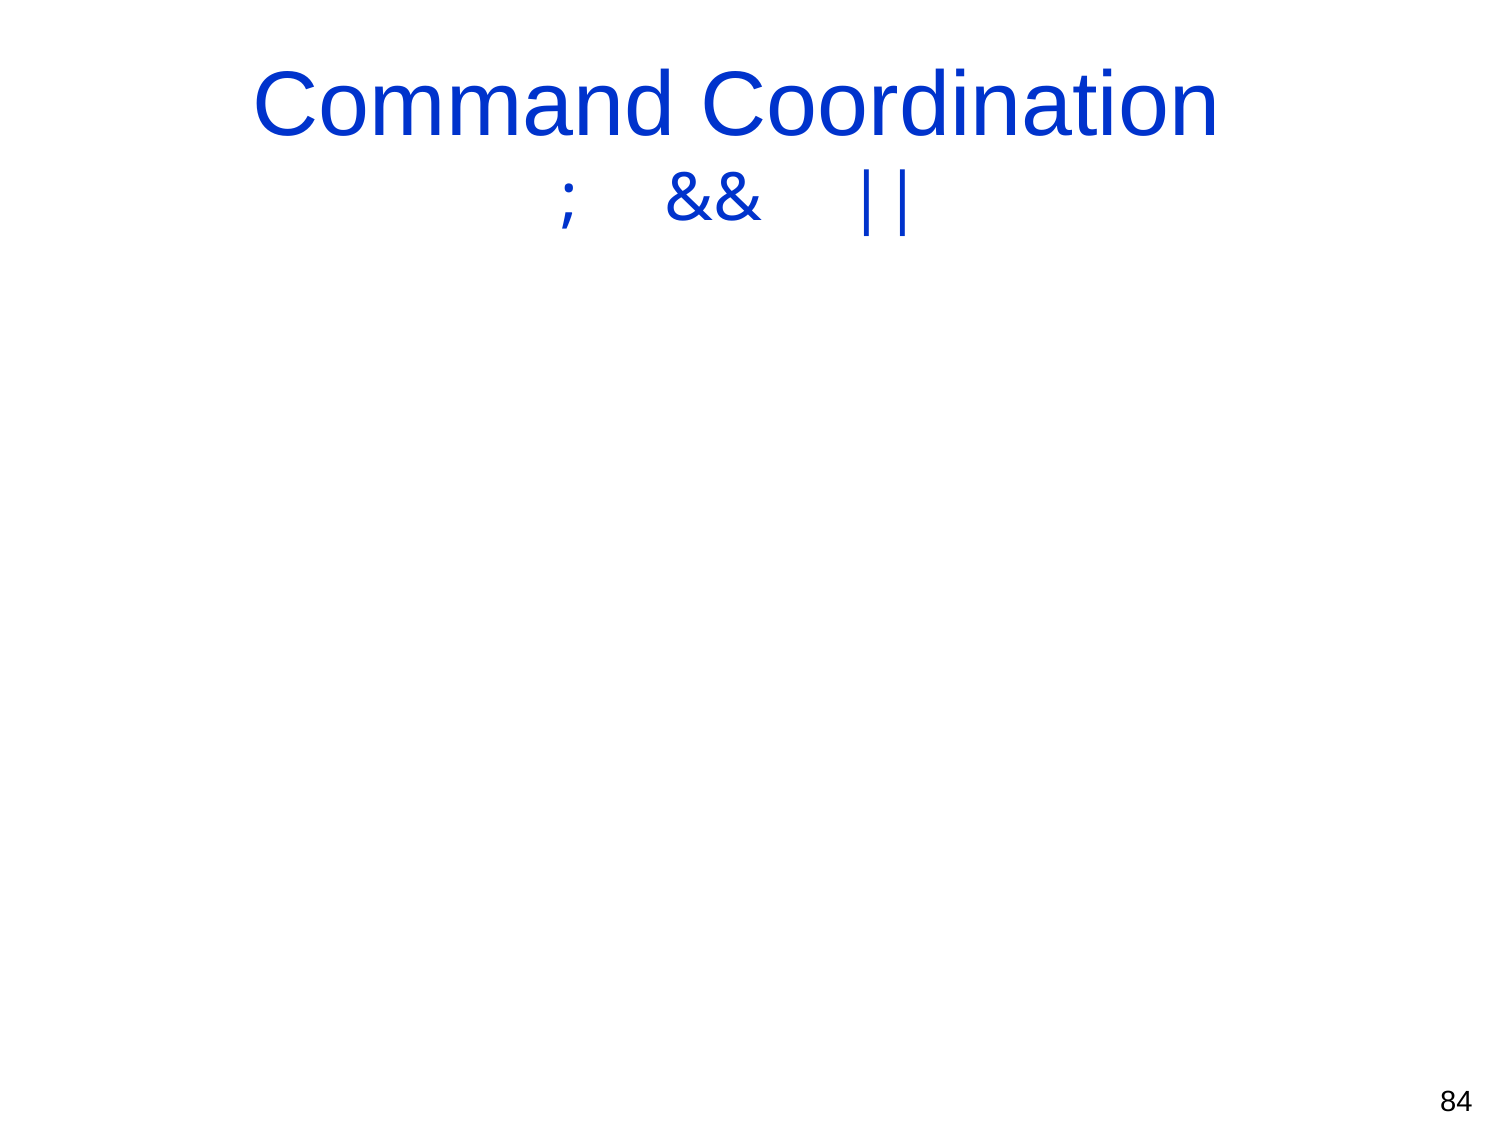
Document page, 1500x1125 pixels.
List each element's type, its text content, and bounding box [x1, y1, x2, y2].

text_box 84 [1412, 1074, 1488, 1125]
title Command Coordination ; && || [74, 44, 1426, 233]
